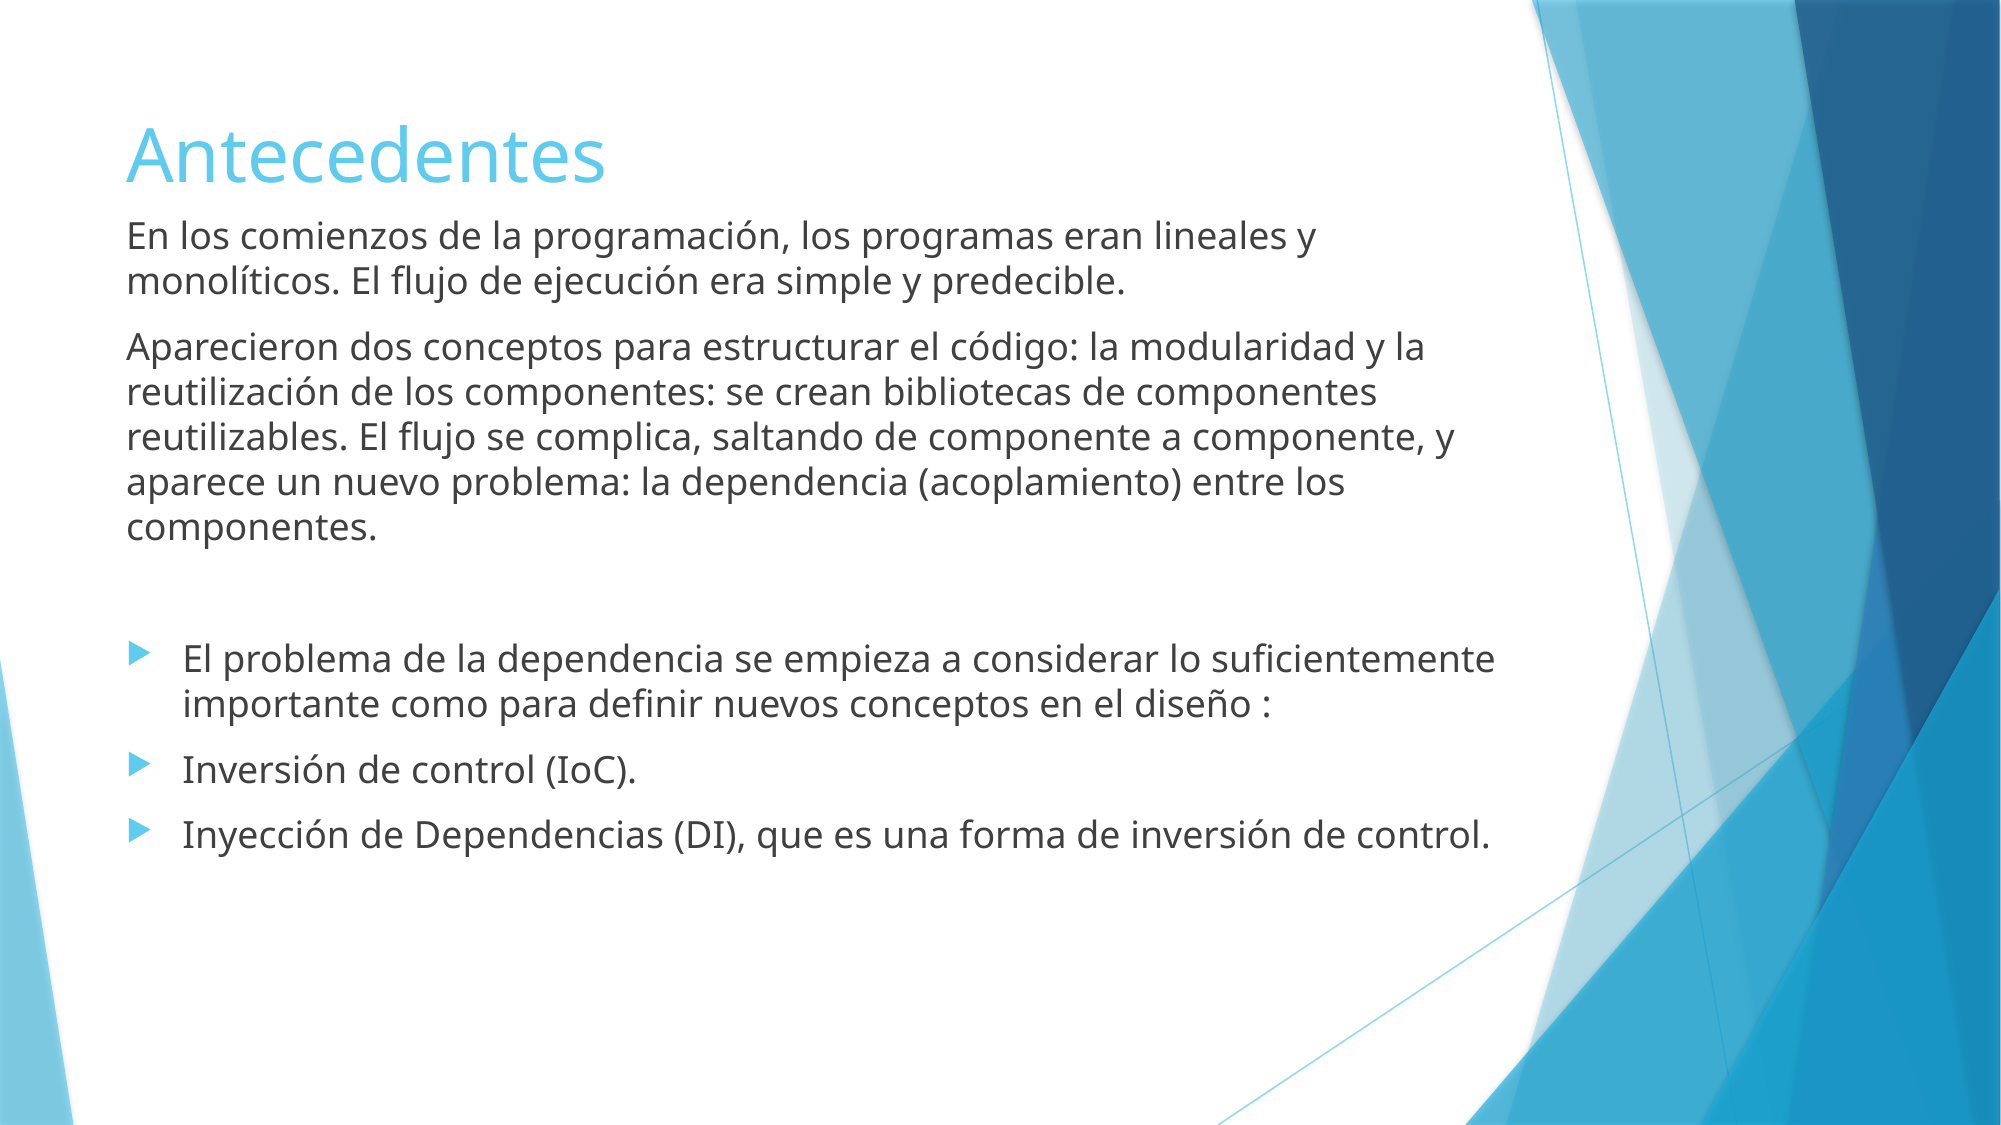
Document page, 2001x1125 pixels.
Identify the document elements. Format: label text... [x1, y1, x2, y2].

list En los comienzos de la programación, los programas eran lineales y monolíticos. El flujo de ejecución era simple y predecible. Aparecieron dos conceptos para estructurar el código: la modularidad y la reutilización de los componentes: se crean bibliotecas de componentes reutilizables. El flujo se complica, saltando de componente a componente, y aparece un nuevo problema: la dependencia (acoplamiento) entre los componentes. El problema de la dependencia se empieza a considerar lo suficientemente importante como para definir nuevos conceptos en el diseño : Inversión de control (IoC). Inyección de Dependencias (DI), que es una forma de inversión de control. [111, 204, 1522, 1076]
title Antecedentes [111, 99, 1522, 204]
